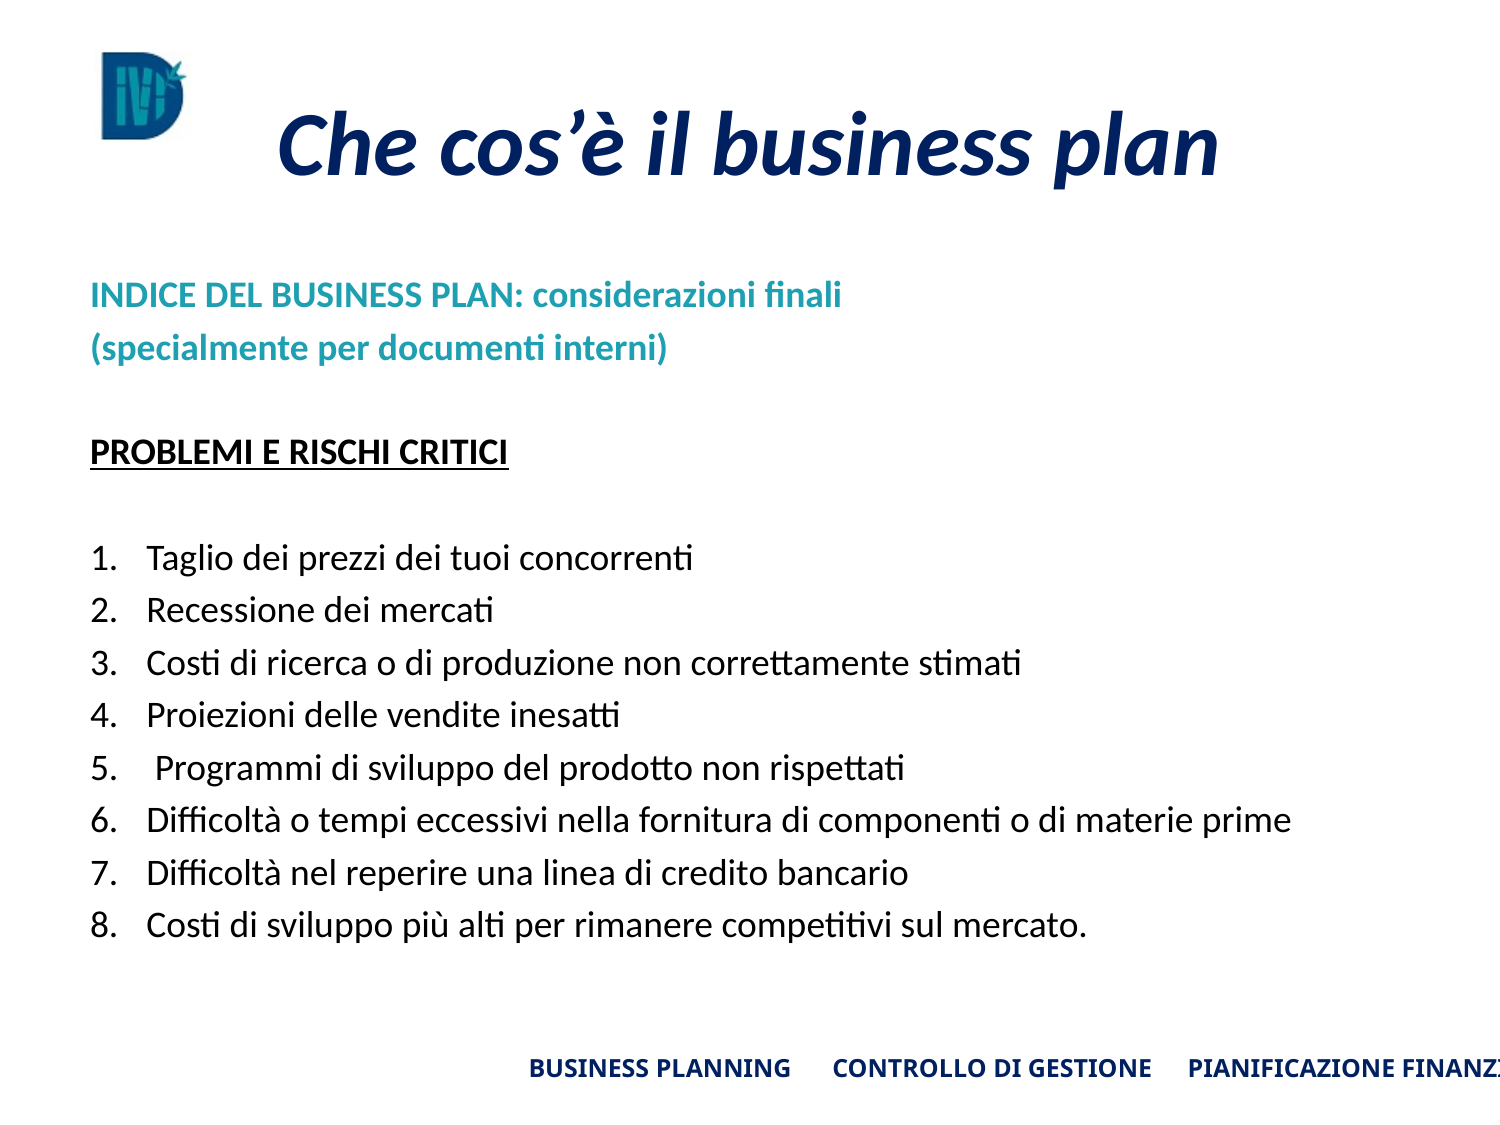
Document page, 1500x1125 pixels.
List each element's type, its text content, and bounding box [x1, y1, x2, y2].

picture [93, 51, 192, 143]
text_box BUSINESS PLANNING CONTROLLO DI GESTIONE PIANIFICAZIONE FINANZIARIA [395, 1040, 1500, 1090]
list INDICE DEL BUSINESS PLAN: considerazioni finali (specialmente per documenti interni) Problemi e rischi critici Taglio dei prezzi dei tuoi concorrenti Recessione dei mercati Costi di ricerca o di produzione non correttamente stimati Proiezioni delle vendite inesatti Programmi di sviluppo del prodotto non rispettati Difficoltà o tempi eccessivi nella fornitura di componenti o di materie prime Difficoltà nel reperire una linea di credito bancario Costi di sviluppo più alti per rimanere competitivi sul mercato. [75, 262, 1425, 1005]
title Che cos’è il business plan [75, 45, 1425, 233]
